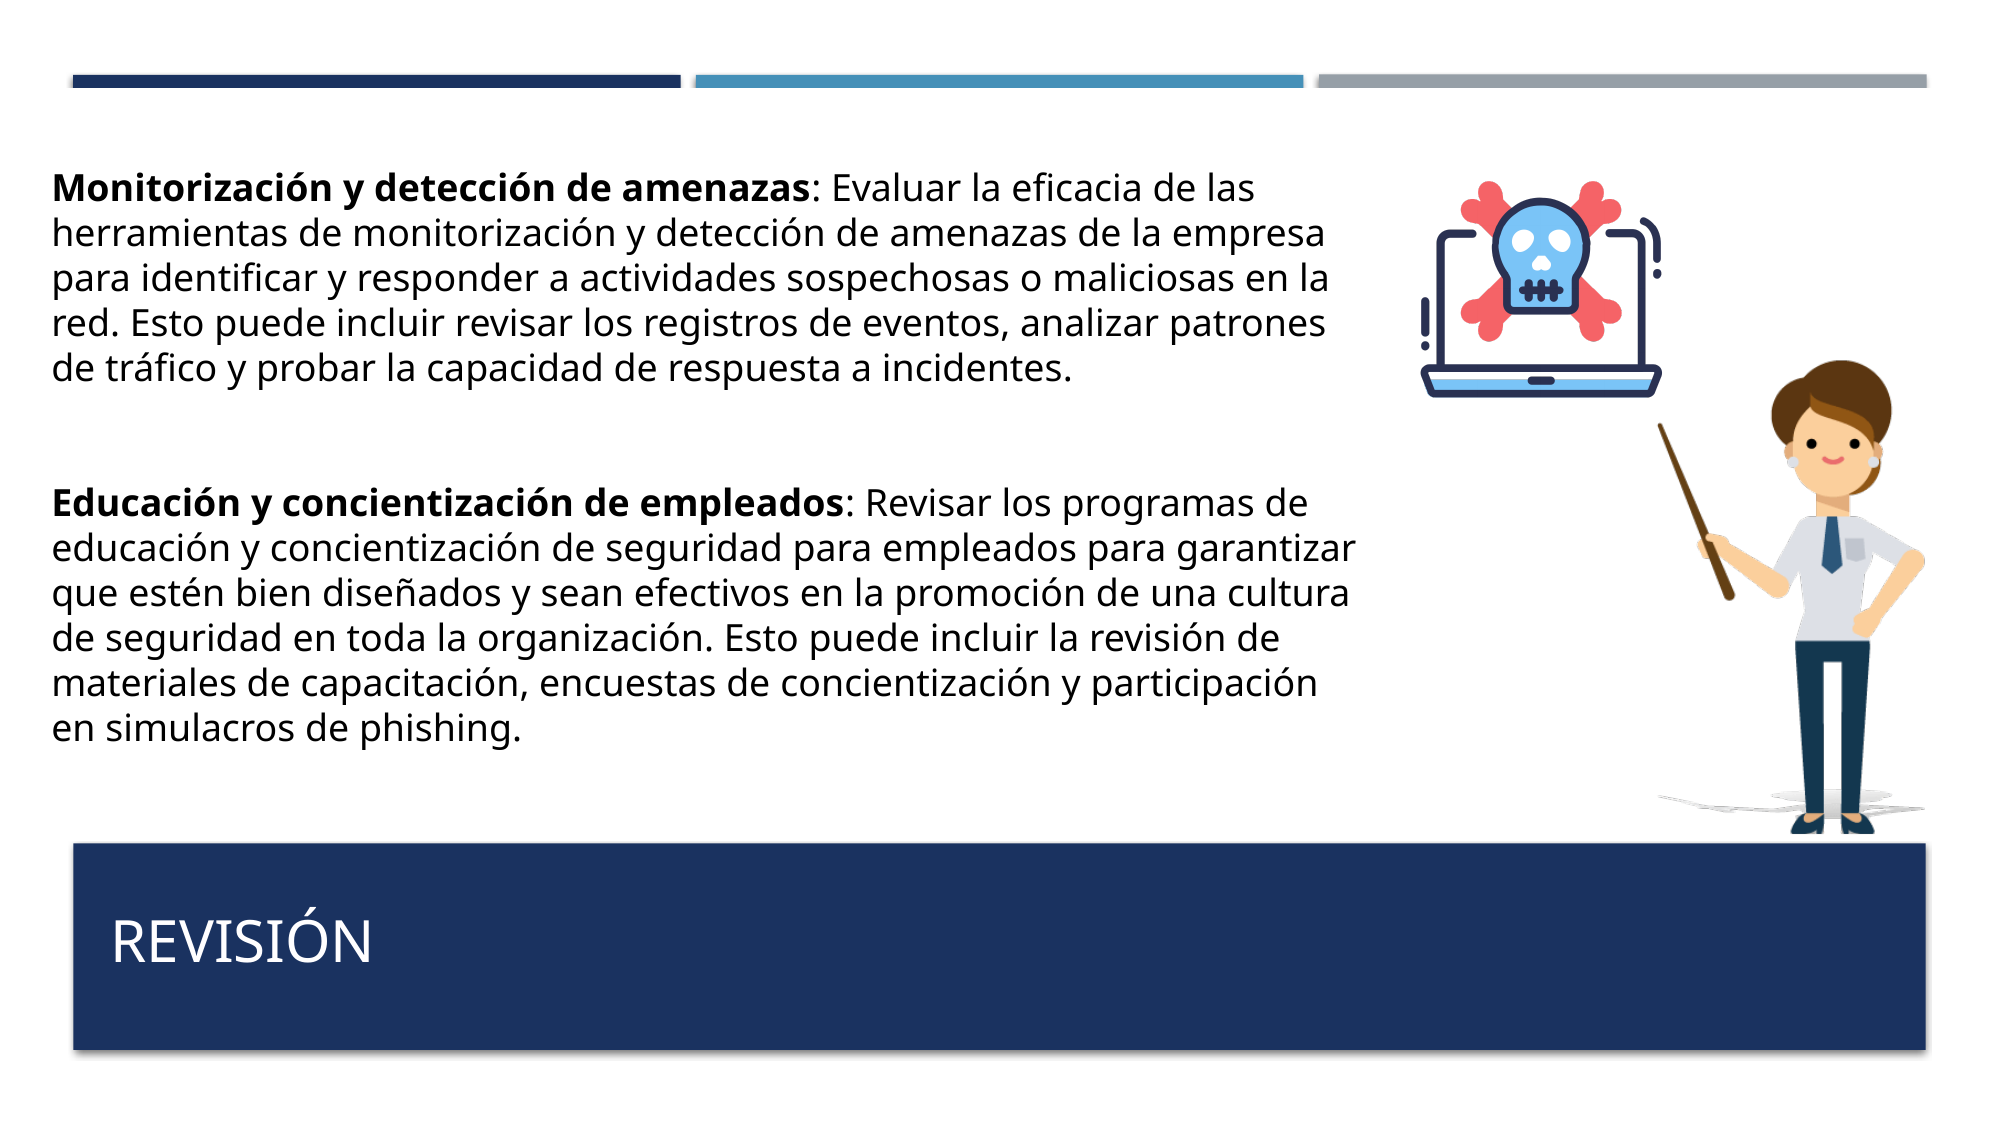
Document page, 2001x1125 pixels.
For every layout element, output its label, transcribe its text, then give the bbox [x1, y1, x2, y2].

text_box [72, 842, 1927, 1051]
text_box Monitorización y detección de amenazas: Evaluar la eficacia de las herramientas de monitorización y detección de amenazas de la empresa para identificar y responder a actividades sospechosas o maliciosas en la red. Esto puede incluir revisar los registros de eventos, analizar patrones de tráfico y probar la capacidad de respuesta a incidentes. Educación y concientización de empleados: Revisar los programas de educación y concientización de seguridad para empleados para garantizar que estén bien diseñados y sean efectivos en la promoción de una cultura de seguridad en toda la organización. Esto puede incluir la revisión de materiales de capacitación, encuestas de concientización y participación en simulacros de phishing. [36, 156, 98, 757]
title Revisión [95, 863, 1905, 982]
picture [1413, 162, 1942, 844]
text_box [0, 86, 2000, 1125]
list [104, 140, 1896, 792]
